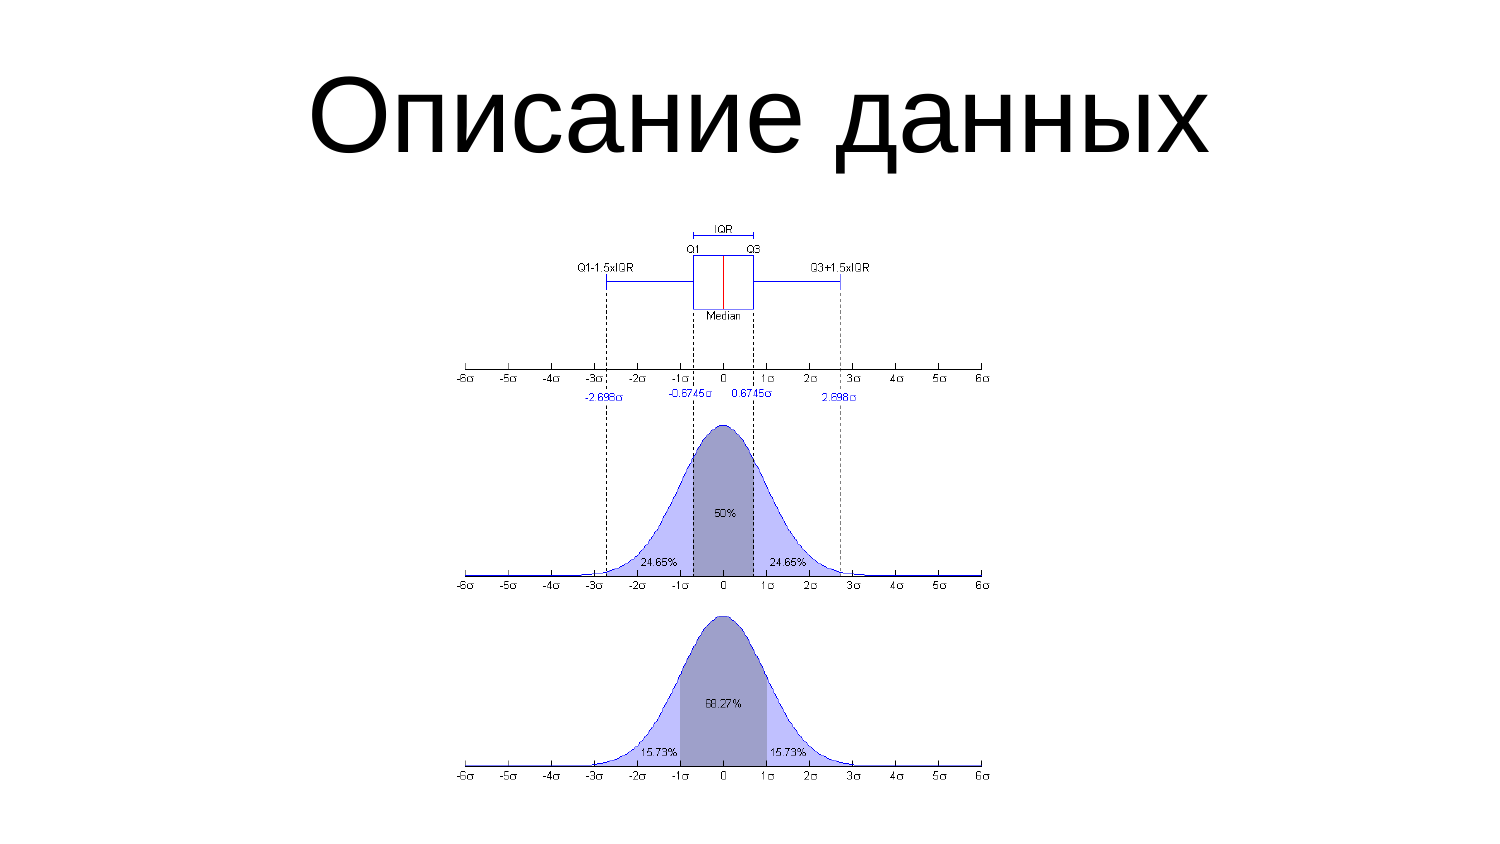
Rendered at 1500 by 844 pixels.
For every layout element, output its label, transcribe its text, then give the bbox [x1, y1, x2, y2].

title Описание данных [153, 20, 1365, 190]
picture [432, 199, 1014, 805]
